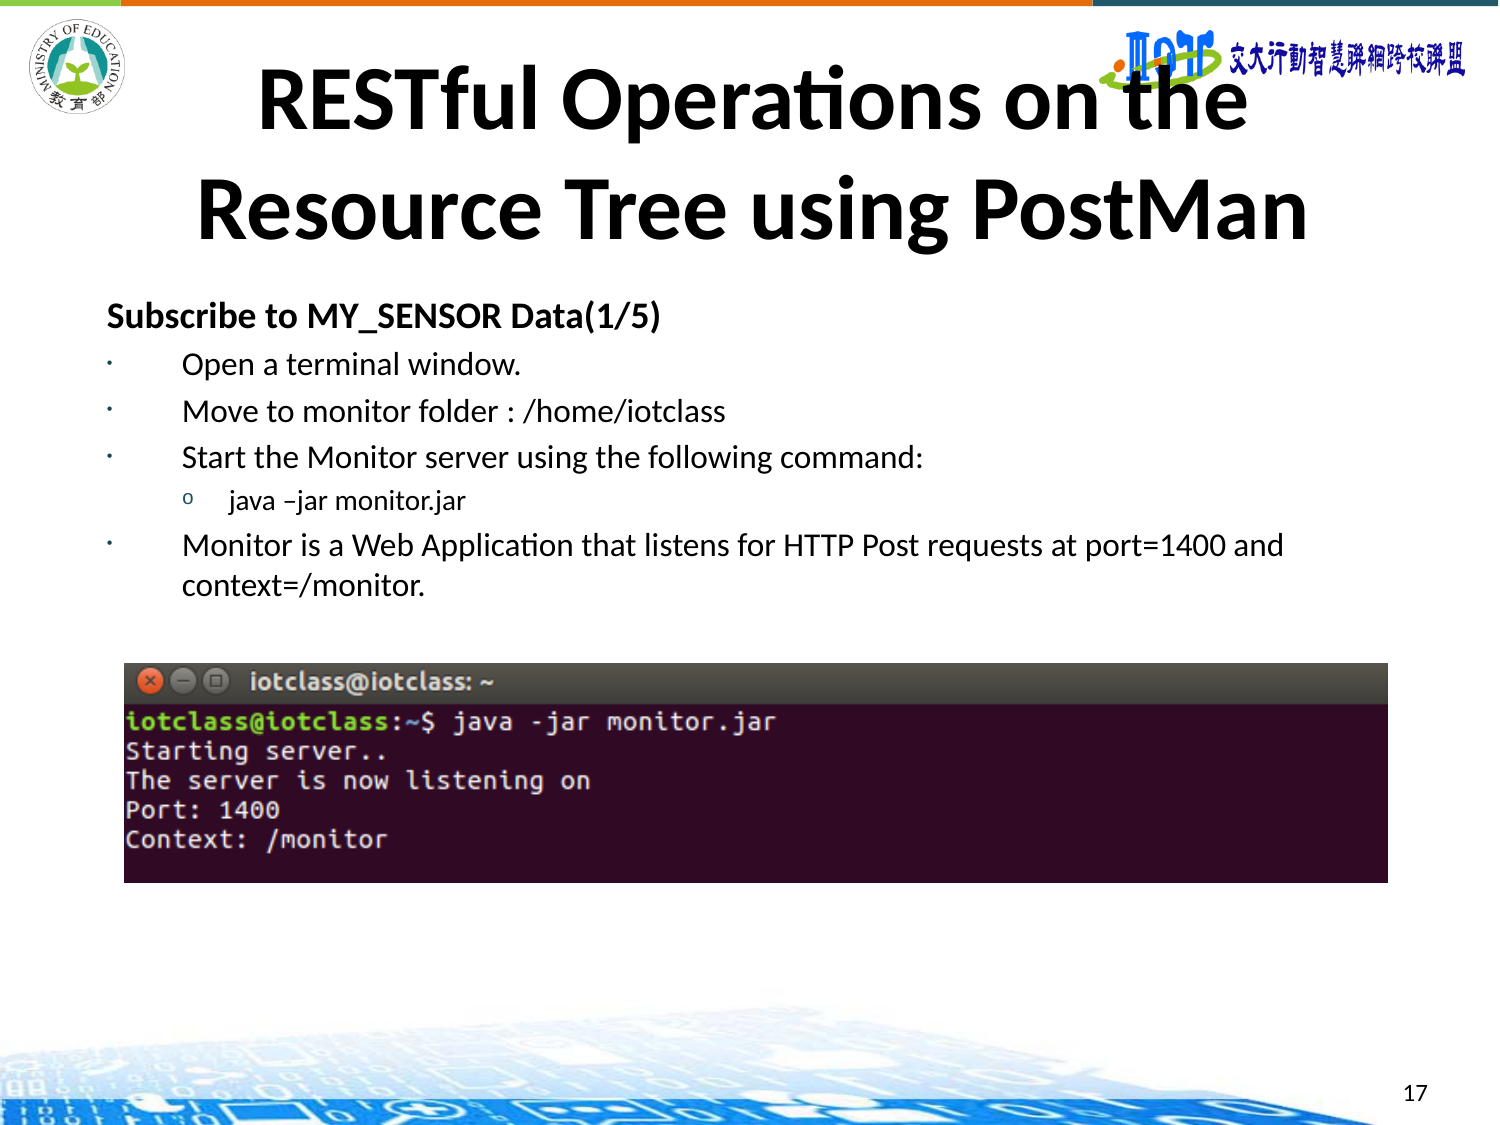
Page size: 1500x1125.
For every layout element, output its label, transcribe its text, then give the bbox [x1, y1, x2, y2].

title RESTful Operations on the Resource Tree using PostMan [135, 28, 1373, 267]
picture [0, 987, 1377, 1125]
picture [29, 19, 125, 114]
list Subscribe to MY_SENSOR Data(1/5) Open a terminal window. Move to monitor folder : /home/iotclass Start the Monitor server using the following command: java –jar monitor.jar Monitor is a Web Application that listens for HTTP Post requests at port=1400 and context=/monitor. [91, 283, 1416, 944]
picture [124, 663, 1389, 883]
slide_number 17 [1387, 1069, 1484, 1125]
picture [1373, 30, 1465, 90]
